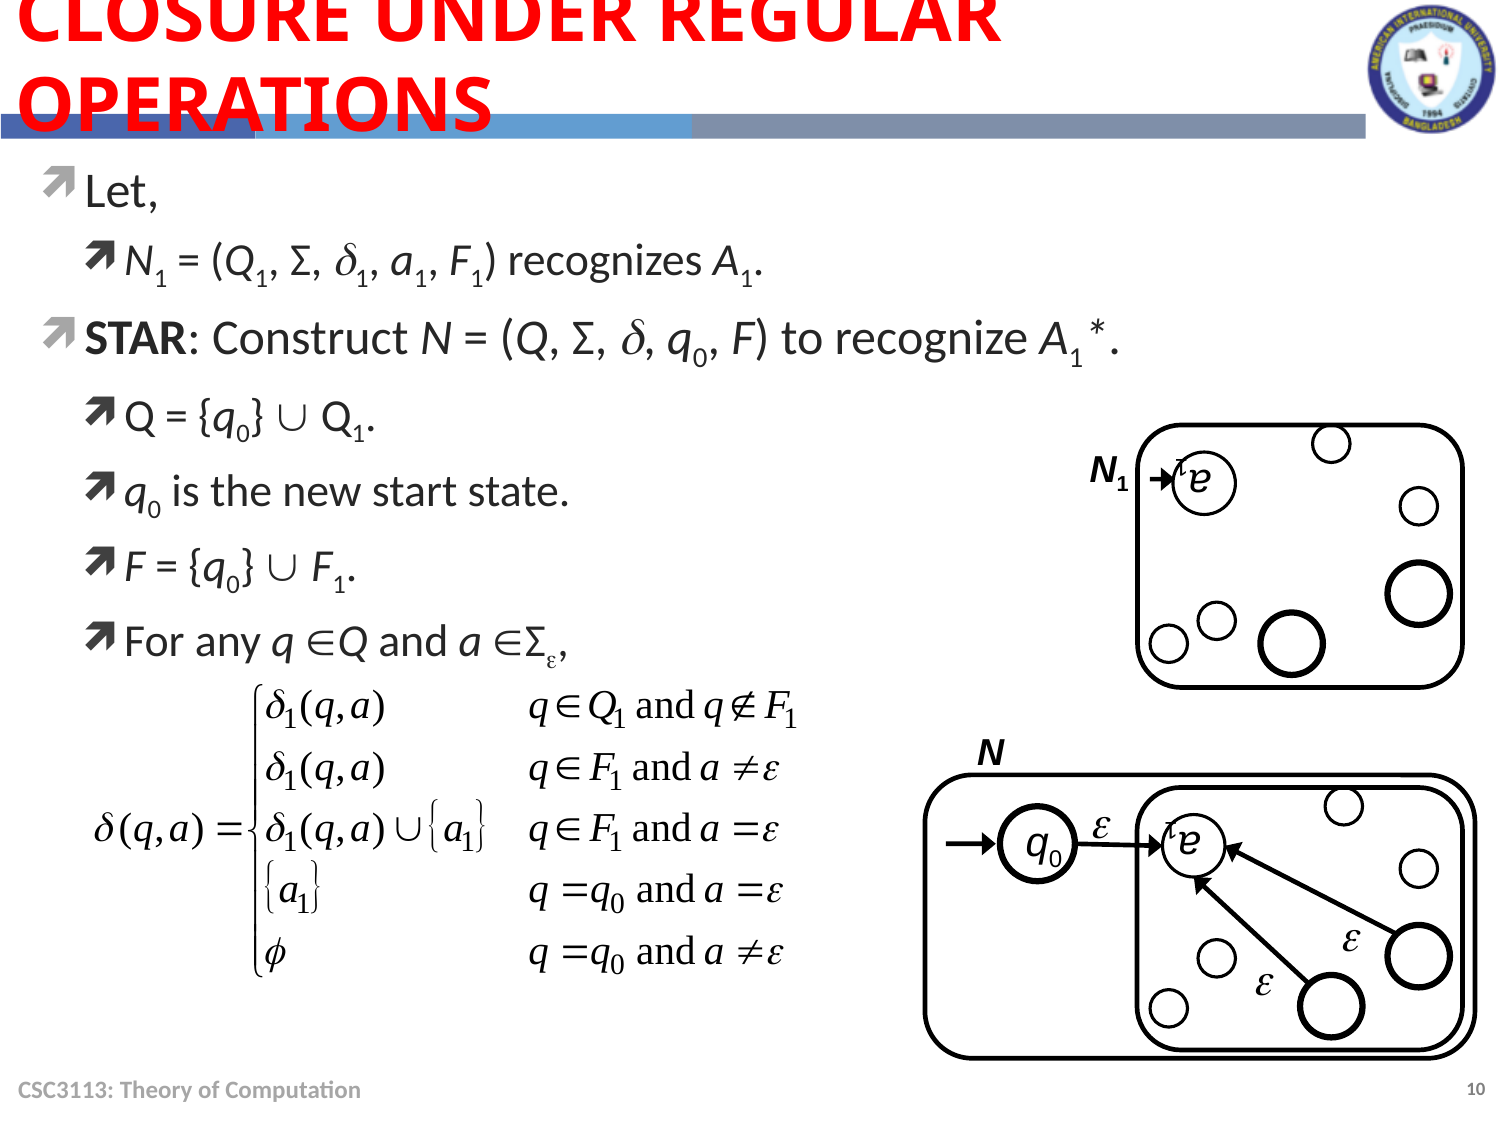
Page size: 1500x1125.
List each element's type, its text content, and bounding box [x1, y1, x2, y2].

footer CSC3113: Theory of Computation [3, 1058, 1008, 1119]
text_box [1300, 974, 1363, 1038]
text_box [89, 679, 804, 984]
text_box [1193, 878, 1307, 985]
text_box a1 [1162, 814, 1225, 877]
text_box  [1074, 785, 1150, 842]
picture [1365, 2, 1499, 137]
text_box [1387, 924, 1450, 988]
text_box [945, 833, 996, 855]
list Closure Under Regular Operations [0, 0, 1366, 114]
text_box q0 [999, 806, 1074, 882]
text_box N [962, 720, 1038, 781]
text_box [1077, 843, 1162, 847]
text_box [1074, 424, 1463, 688]
text_box Let, N1 = (Q1, Σ, 1, a1, F1) recognizes A1. STAR: Construct N = (Q, Σ, , q0, F) to recognize A1*. Q = {q0}  Q1. q0 is the new start state. F = {q0}  F1. For any q Q and a Σ, [24, 149, 1500, 663]
text_box [1400, 849, 1438, 888]
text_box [1226, 845, 1394, 935]
text_box [924, 774, 1475, 1059]
text_box [1136, 787, 1463, 1051]
